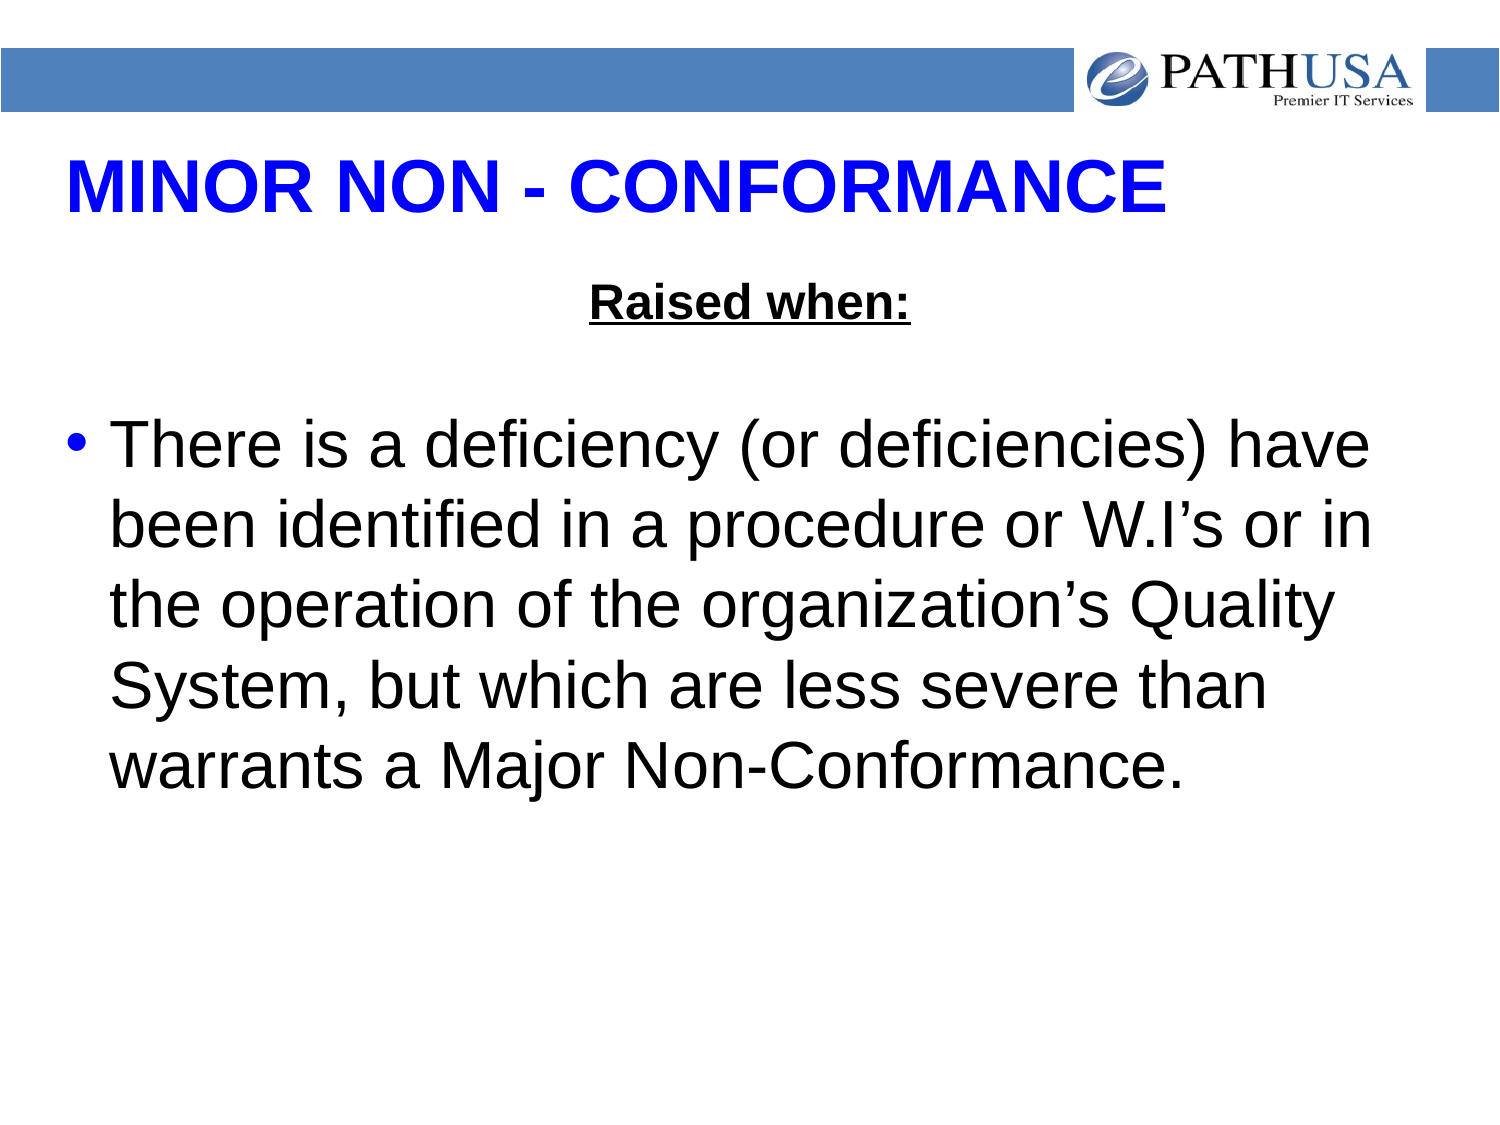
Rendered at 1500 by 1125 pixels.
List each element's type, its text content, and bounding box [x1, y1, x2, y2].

picture [1087, 52, 1413, 106]
title MINOR NON - CONFORMANCE [50, 127, 1450, 238]
list Raised when: There is a deficiency (or deficiencies) have been identified in a procedure or W.I’s or in the operation of the organization’s Quality System, but which are less severe than warrants a Major Non-Conformance. [50, 261, 1450, 1025]
